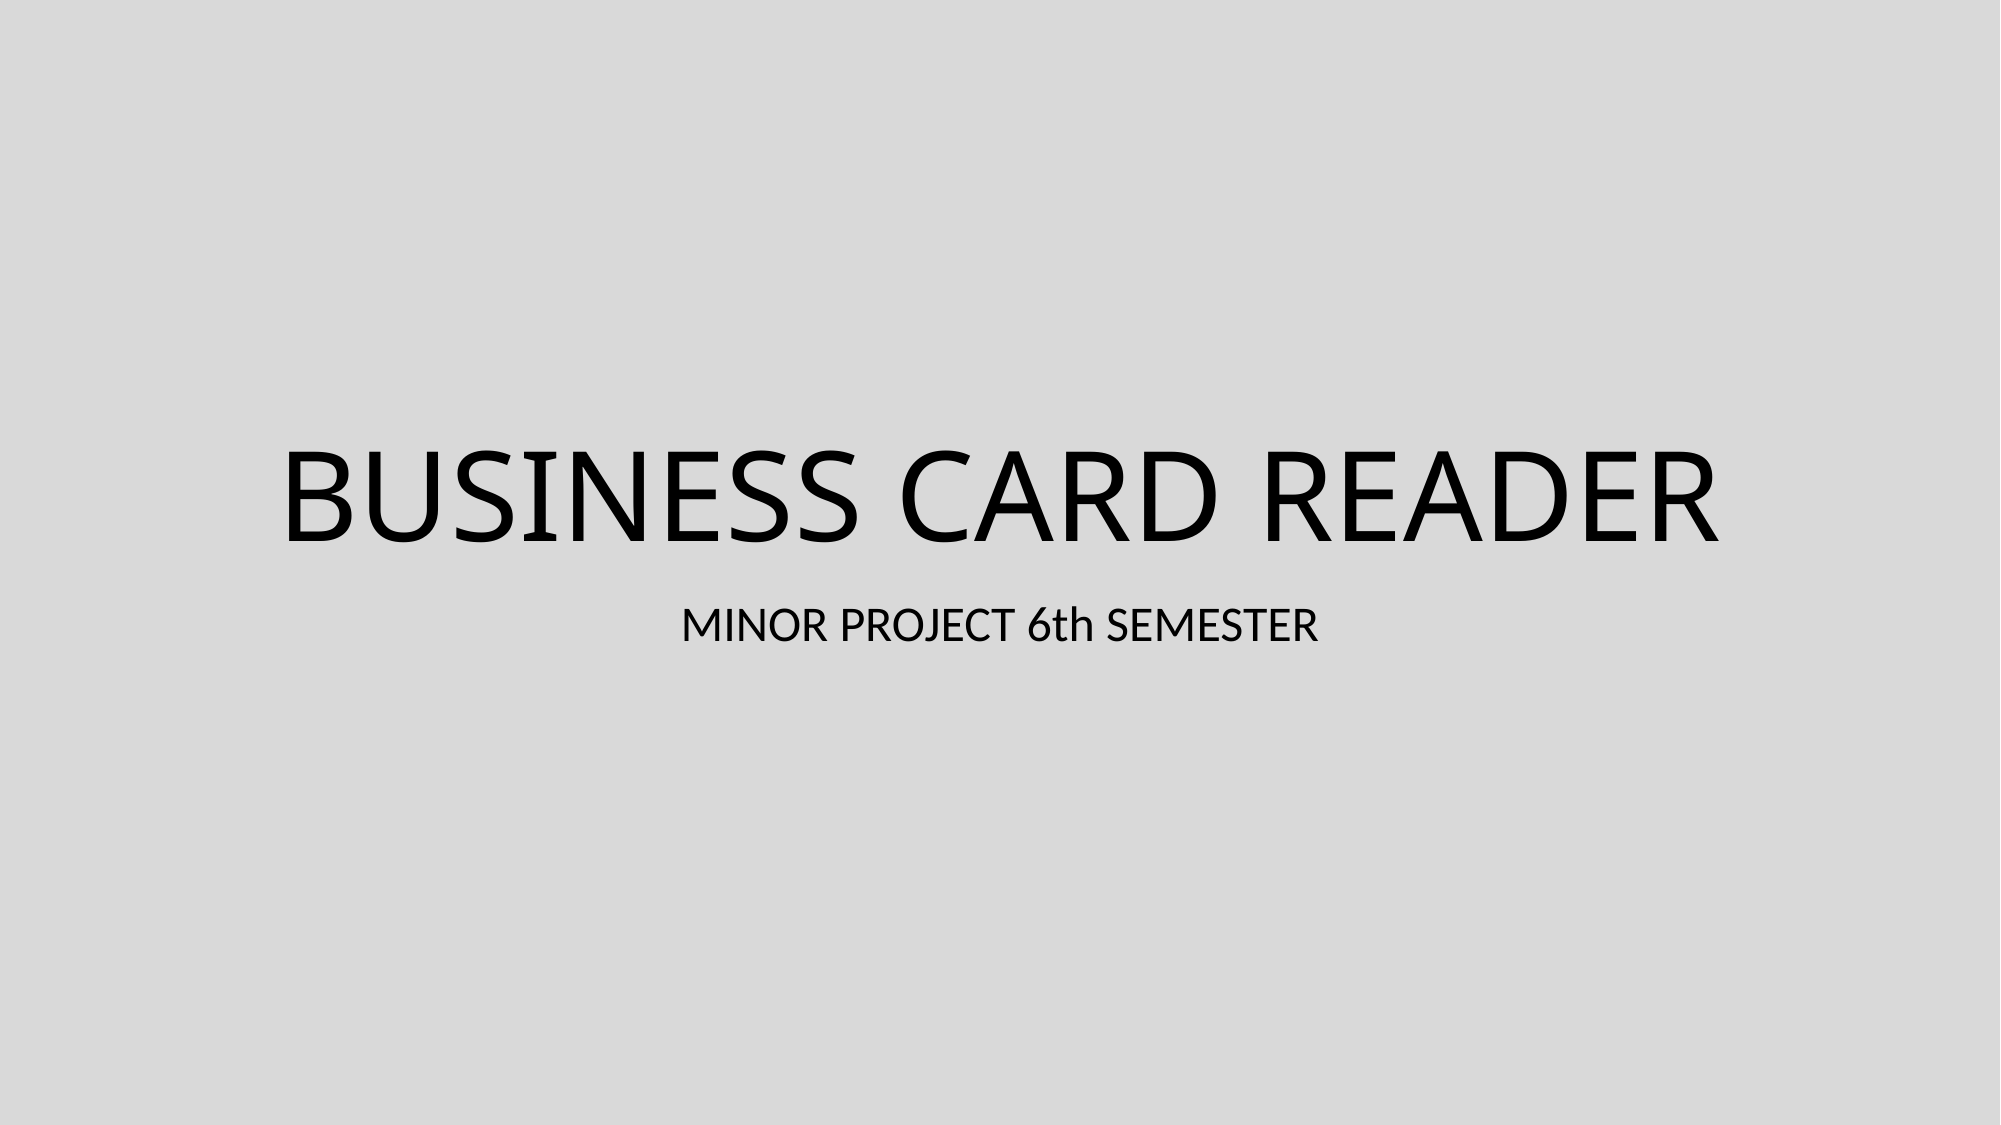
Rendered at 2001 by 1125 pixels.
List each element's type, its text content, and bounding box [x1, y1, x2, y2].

subtitle MINOR PROJECT 6th SEMESTER [249, 590, 1750, 863]
title BUSINESS CARD READER [249, 184, 1750, 576]
